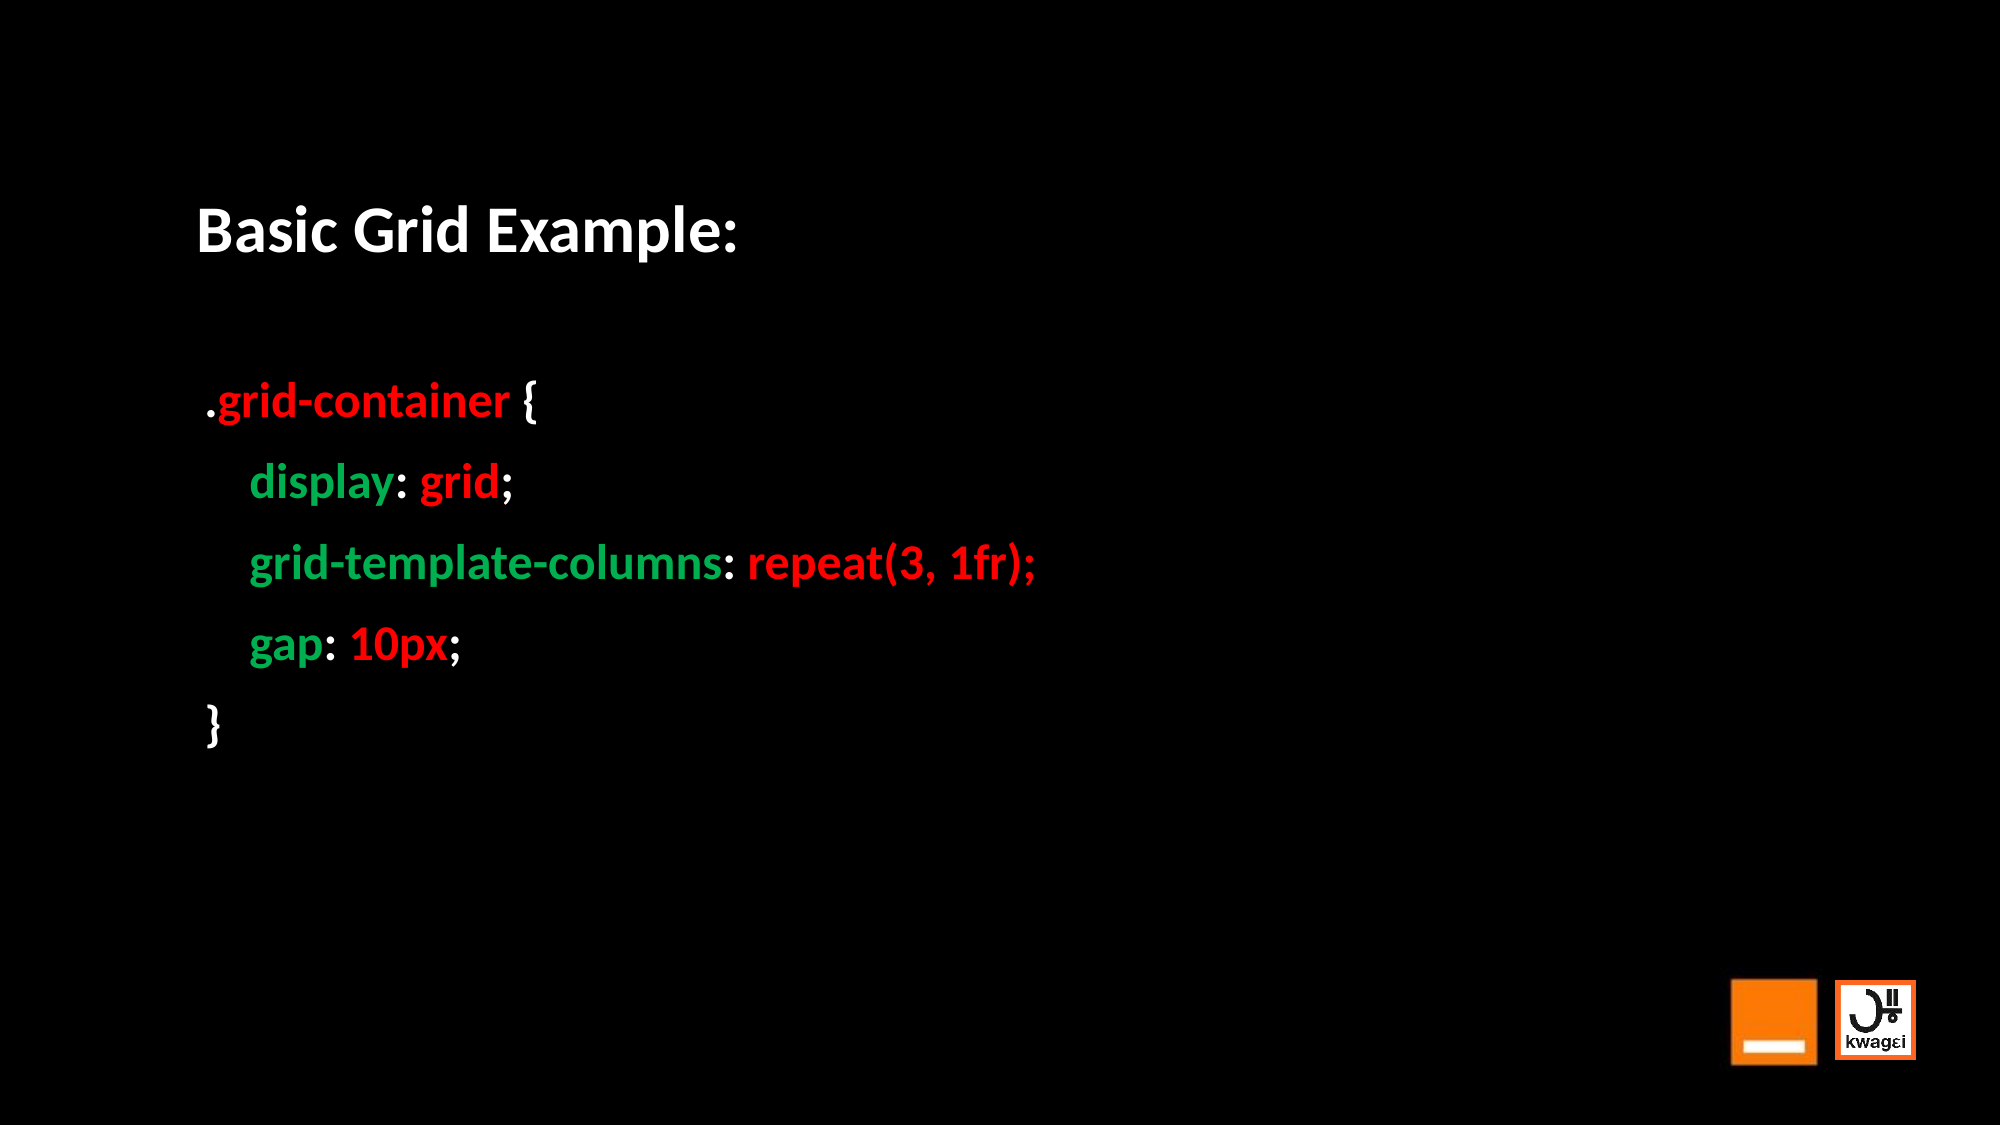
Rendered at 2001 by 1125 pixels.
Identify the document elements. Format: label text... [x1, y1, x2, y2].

text_box .grid-container { display: grid; grid-template-columns: repeat(3, 1fr); gap: 10px; } [189, 356, 1137, 636]
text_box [1694, 942, 1916, 1103]
title Basic Grid Example: [181, 122, 1907, 340]
